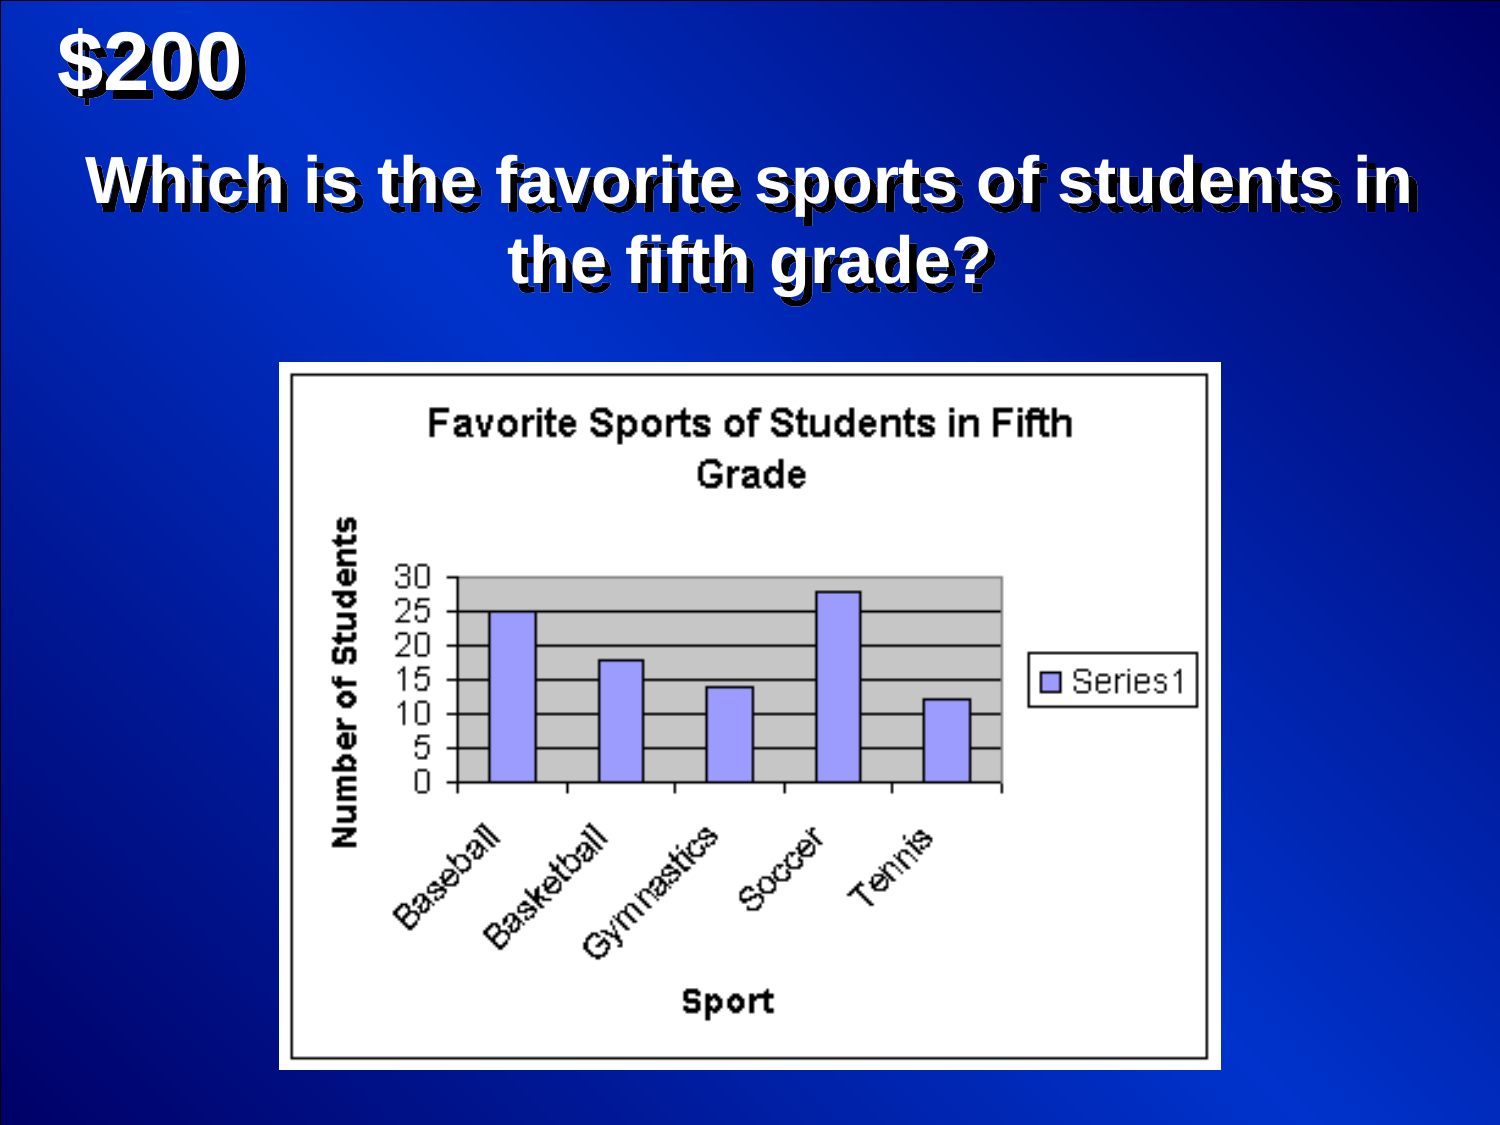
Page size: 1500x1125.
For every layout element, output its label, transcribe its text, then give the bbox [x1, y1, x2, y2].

picture [279, 362, 1221, 1070]
text_box $200 [0, 0, 300, 115]
text_box Which is the favorite sports of students in the fifth grade? [62, 129, 1438, 305]
text_box [0, 0, 1500, 1125]
